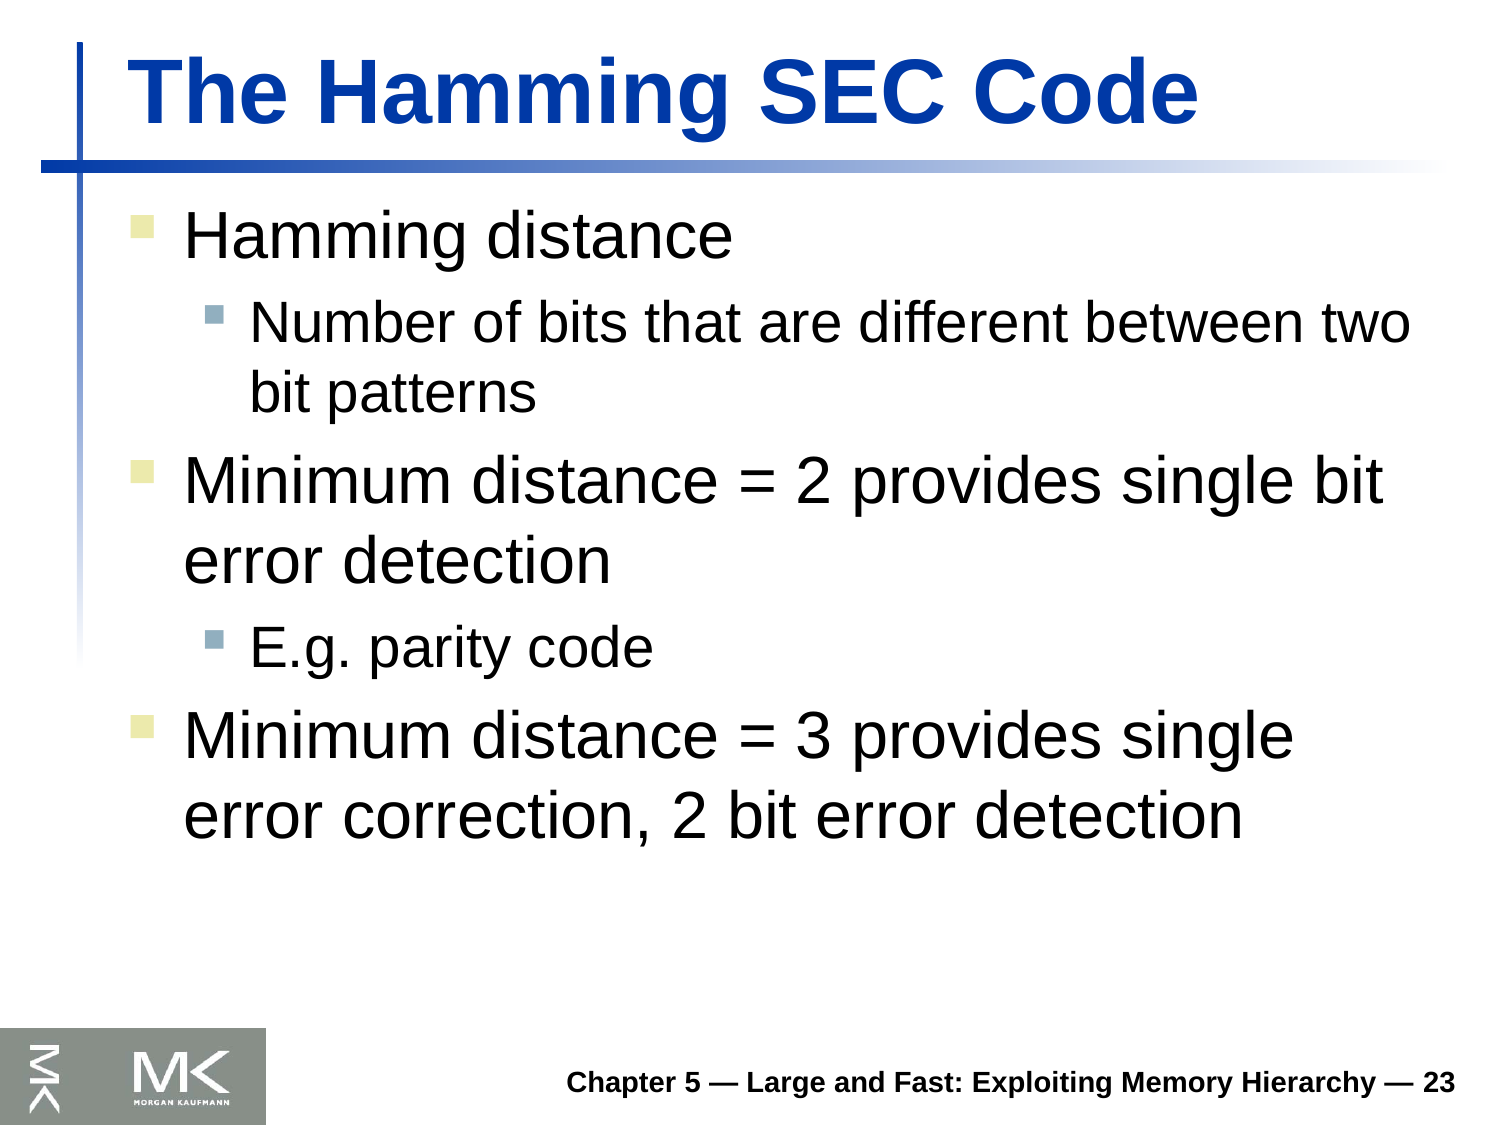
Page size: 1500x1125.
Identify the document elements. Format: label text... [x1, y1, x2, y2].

picture [0, 1028, 266, 1125]
footer Chapter 5 — Large and Fast: Exploiting Memory Hierarchy — 23 [277, 1046, 1471, 1106]
list Hamming distance Number of bits that are different between two bit patterns Minimum distance = 2 provides single bit error detection E.g. parity code Minimum distance = 3 provides single error correction, 2 bit error detection [112, 184, 1469, 1024]
title The Hamming SEC Code [112, 23, 1468, 149]
